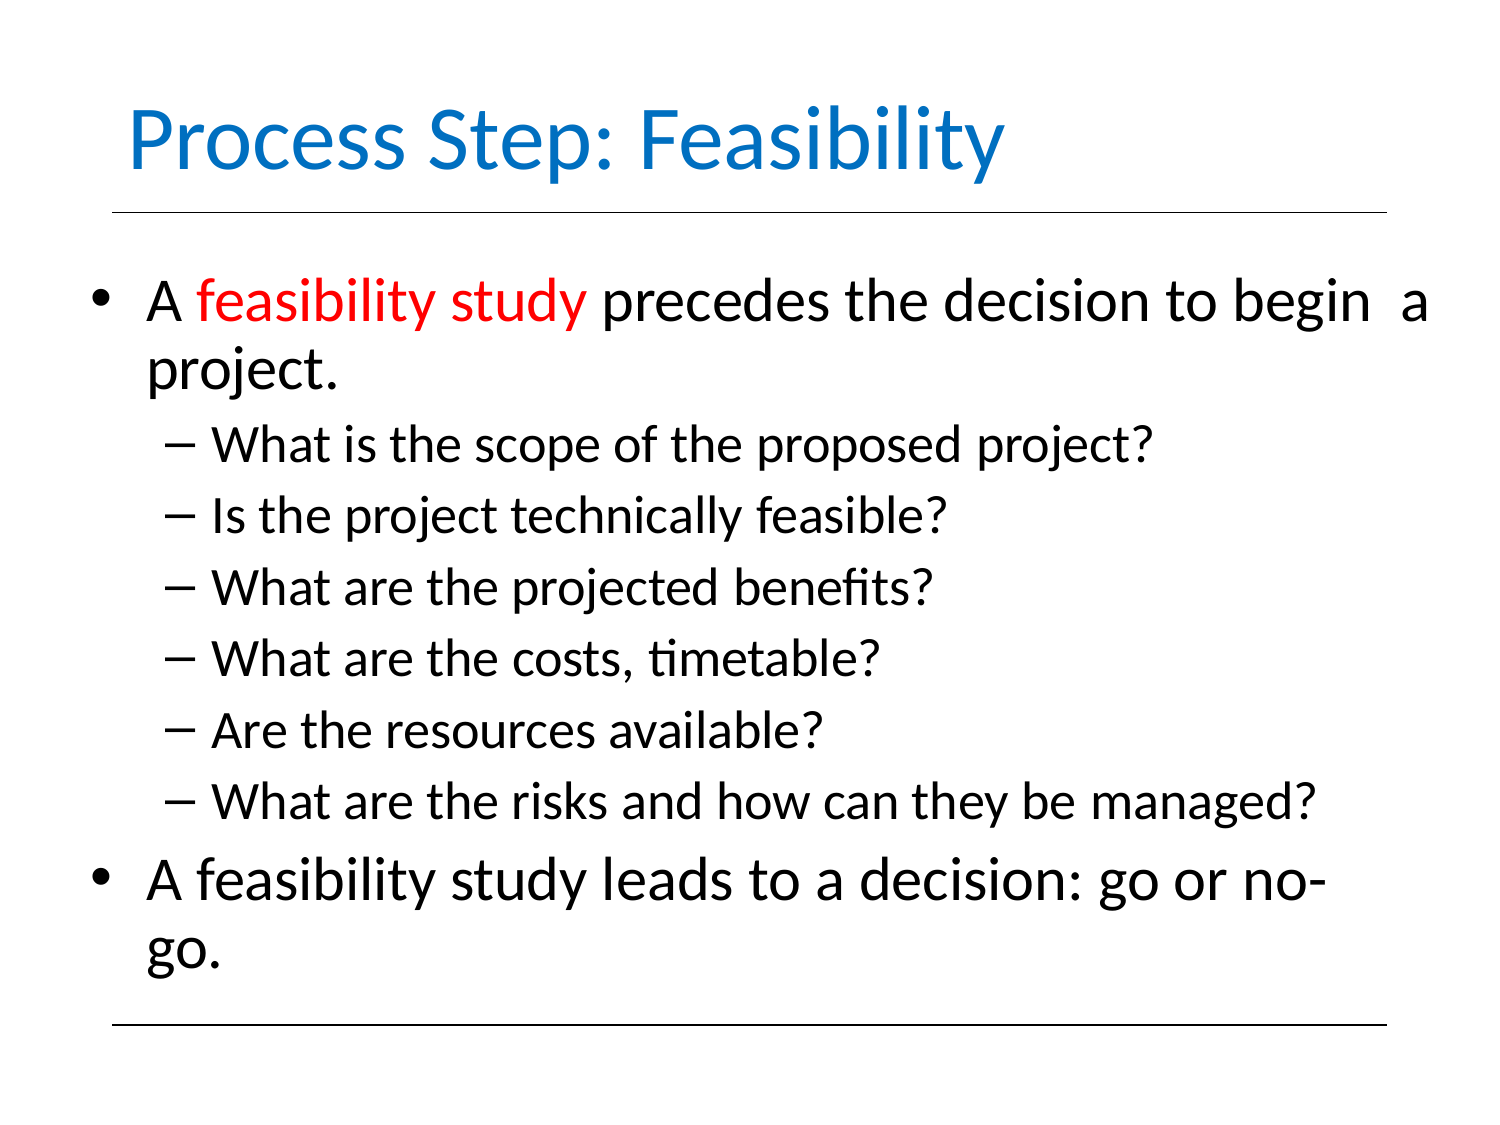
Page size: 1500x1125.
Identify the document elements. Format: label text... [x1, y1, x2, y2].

title Process Step: Feasibility [125, 75, 1194, 266]
text_box A feasibility study precedes the decision to begin a project. What is the scope of the proposed project? Is the project technically feasible? What are the projected beneﬁts? What are the costs, timetable? Are the resources available? What are the risks and how can they be managed? A feasibility study leads to a decision: go or no-go. [87, 256, 1450, 981]
